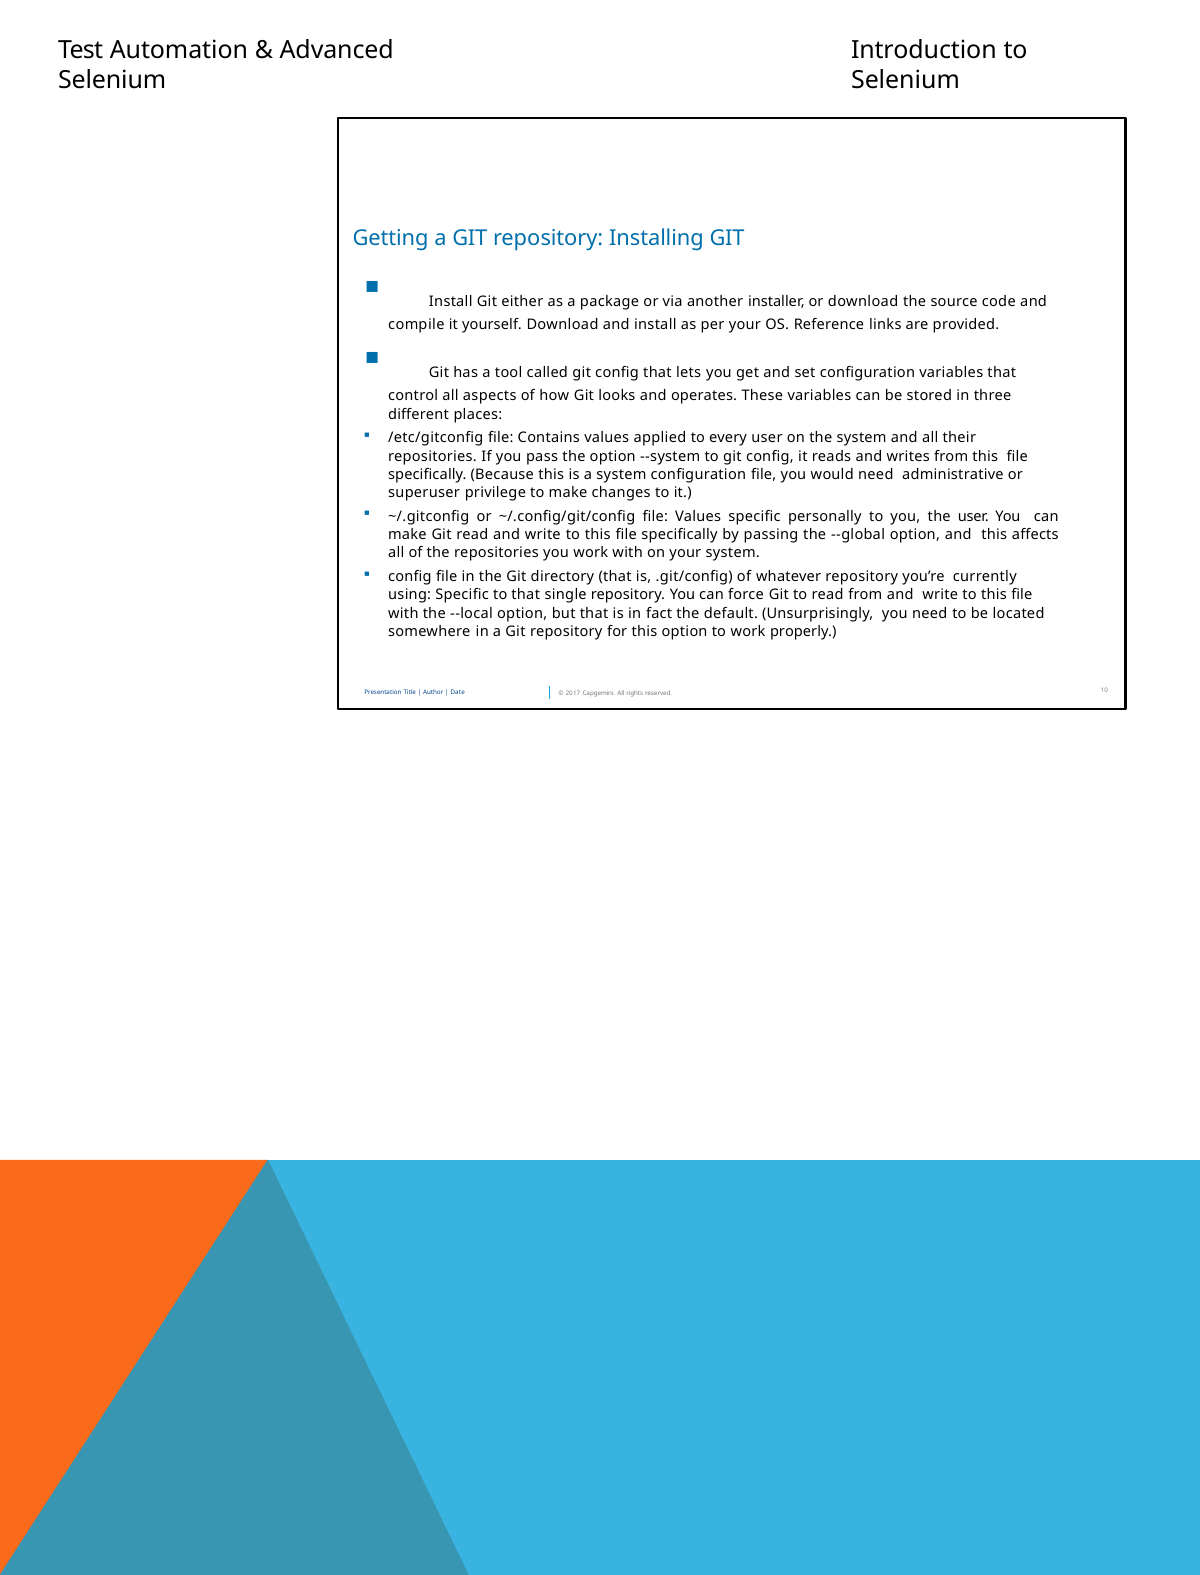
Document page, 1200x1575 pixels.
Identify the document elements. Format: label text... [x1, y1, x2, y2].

text_box Test Automation & Advanced Selenium [56, 31, 490, 94]
text_box [337, 118, 1126, 709]
text_box Introduction to Selenium [849, 31, 1123, 94]
